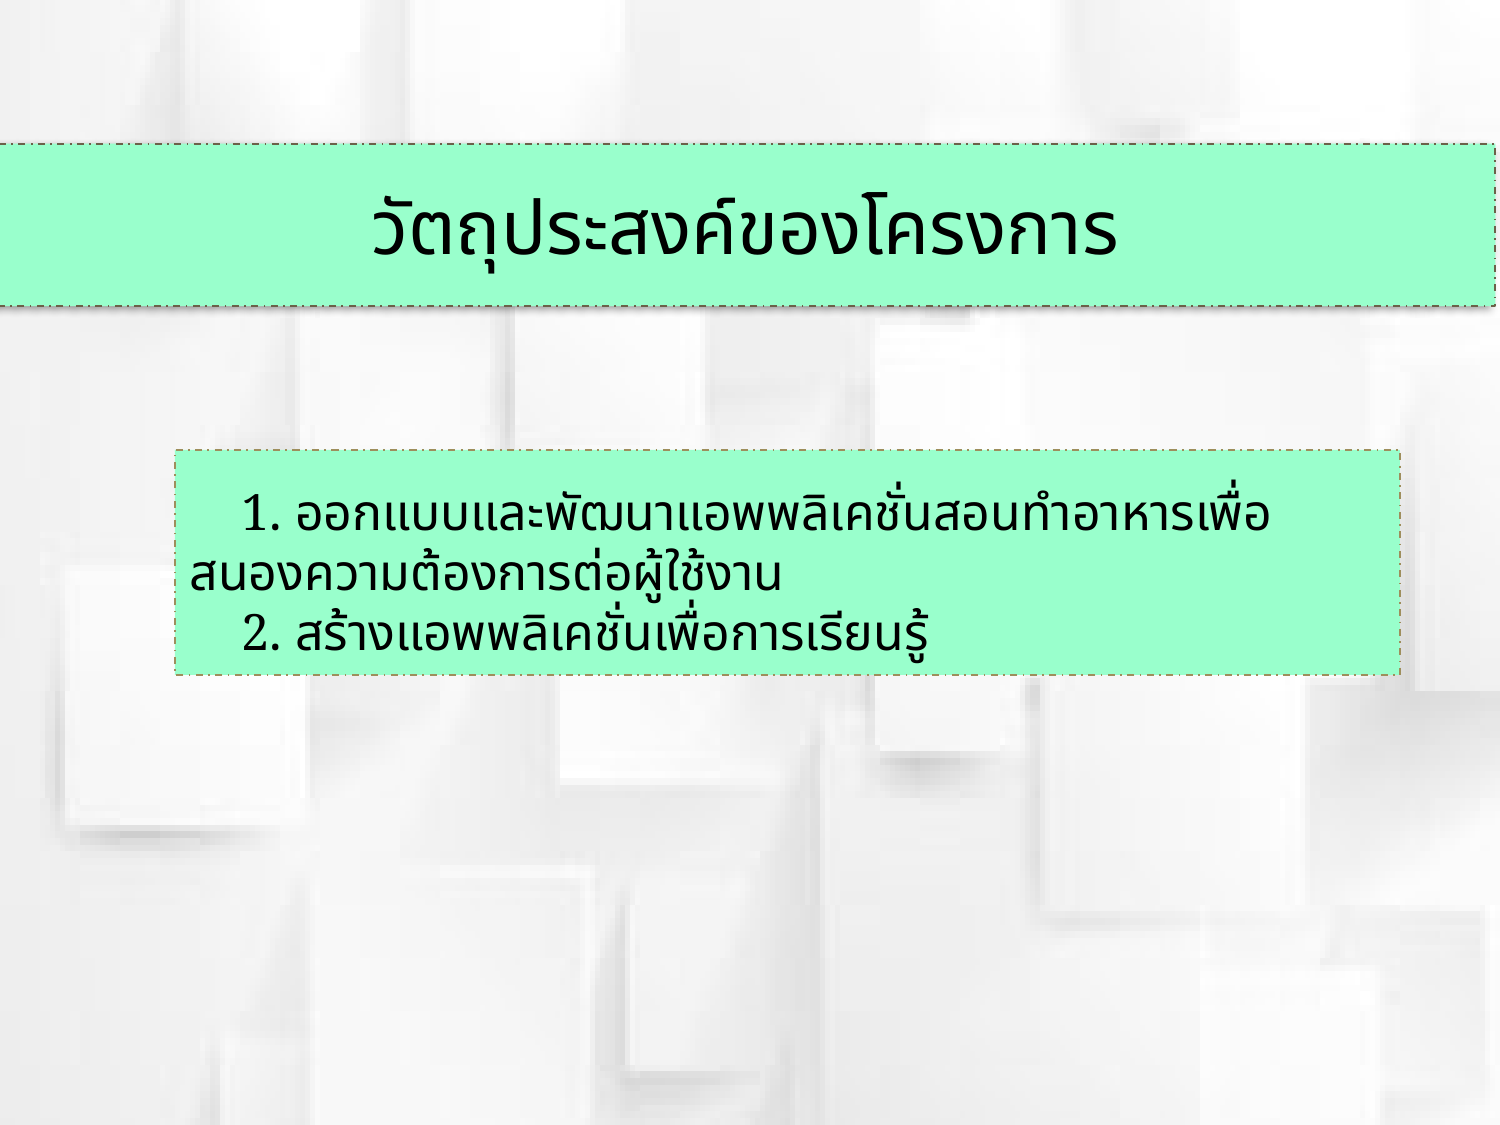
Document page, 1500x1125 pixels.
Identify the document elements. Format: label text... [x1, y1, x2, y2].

picture [0, 0, 1500, 1125]
text_box 1. ออกแบบและพัฒนาแอพพลิเคชั่นสอนทำอาหารเพื่อสนองความต้องการต่อผู้ใช้งาน 2. สร้างแอพพลิเคชั่นเพื่อการเรียนรู้ [174, 449, 1401, 676]
text_box วัตถุประสงค์ของโครงการ [0, 143, 1496, 307]
